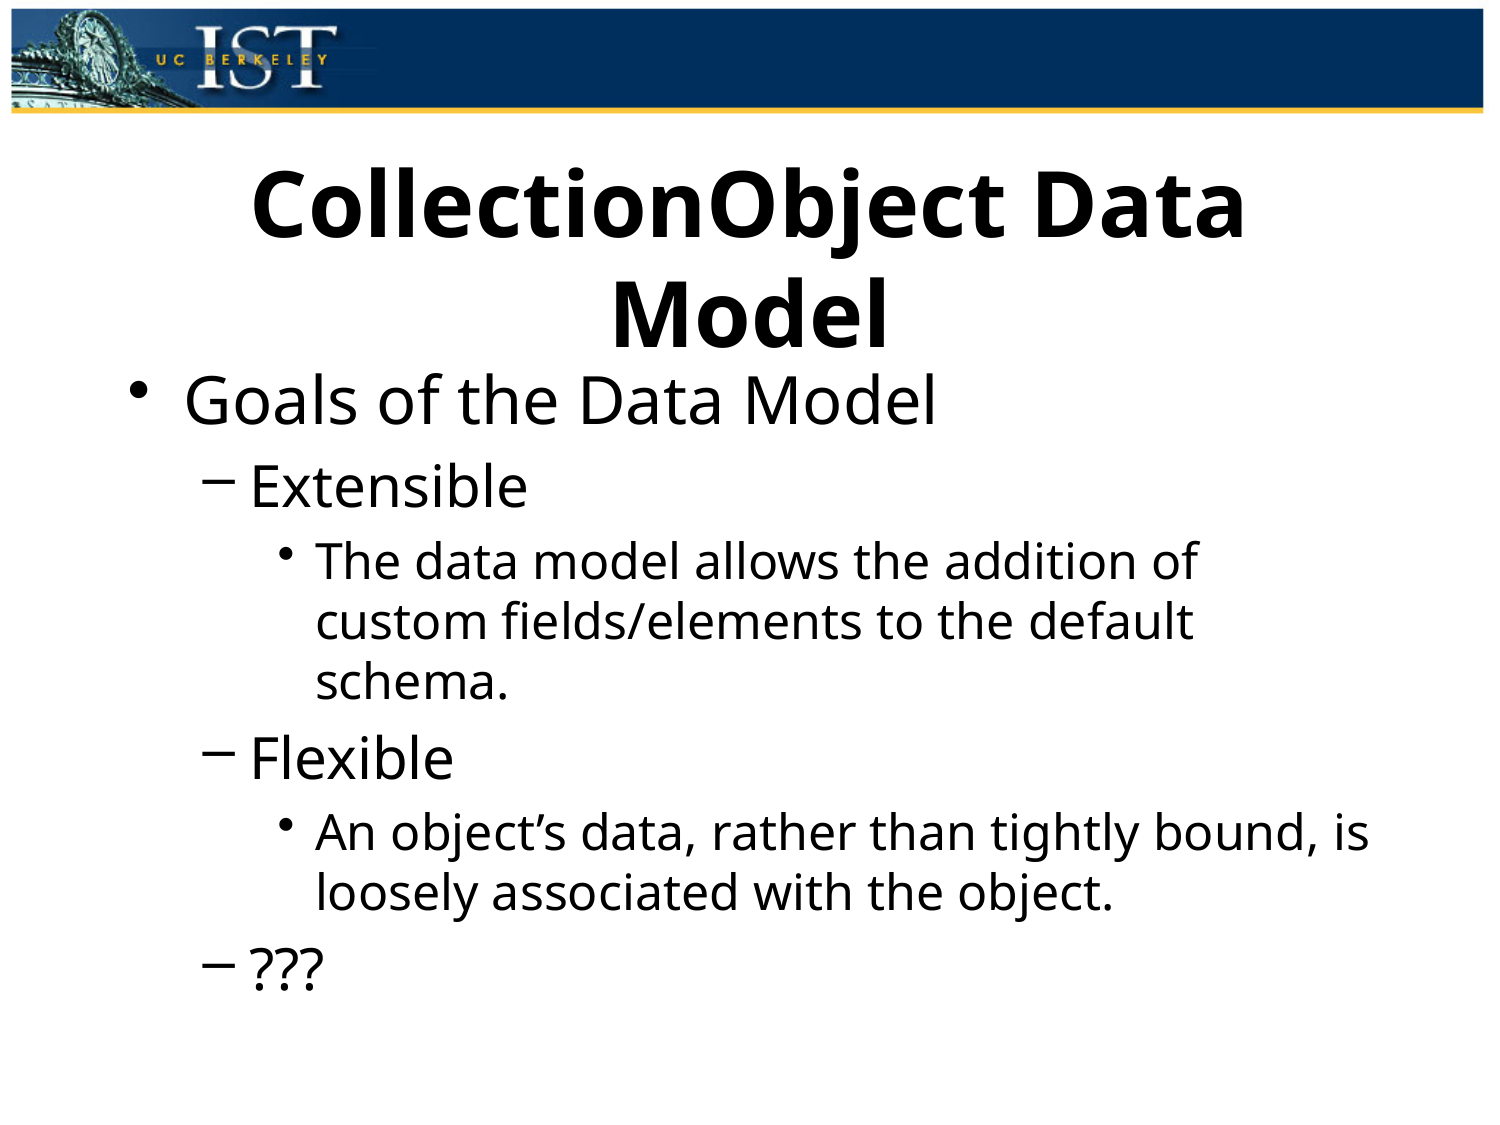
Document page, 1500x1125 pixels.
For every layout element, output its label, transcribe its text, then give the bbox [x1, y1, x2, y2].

picture [0, 0, 1500, 1125]
title CollectionObject Data Model [112, 162, 1388, 349]
list Goals of the Data Model Extensible The data model allows the addition of custom fields/elements to the default schema. Flexible An object’s data, rather than tightly bound, is loosely associated with the object. ??? [112, 349, 1388, 1001]
